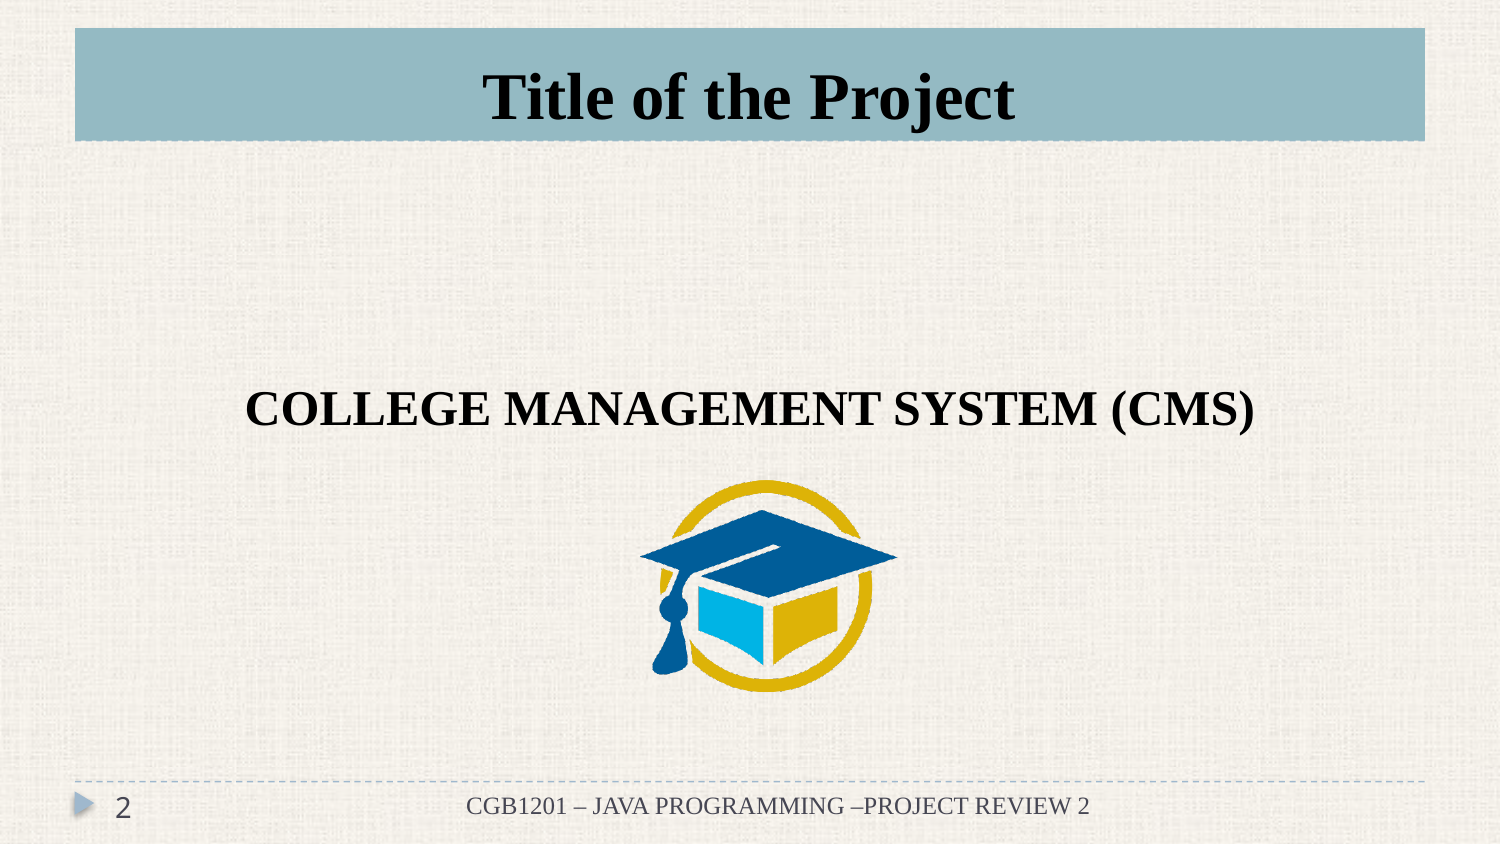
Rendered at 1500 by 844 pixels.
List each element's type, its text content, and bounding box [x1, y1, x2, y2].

picture [620, 467, 917, 725]
list COLLEGE MANAGEMENT SYSTEM (CMS) [75, 150, 1425, 758]
slide_number 2 [100, 782, 426, 827]
title Title of the Project [75, 28, 1425, 141]
footer CGB1201 – JAVA PROGRAMMING –PROJECT REVIEW 2 [399, 782, 1112, 844]
